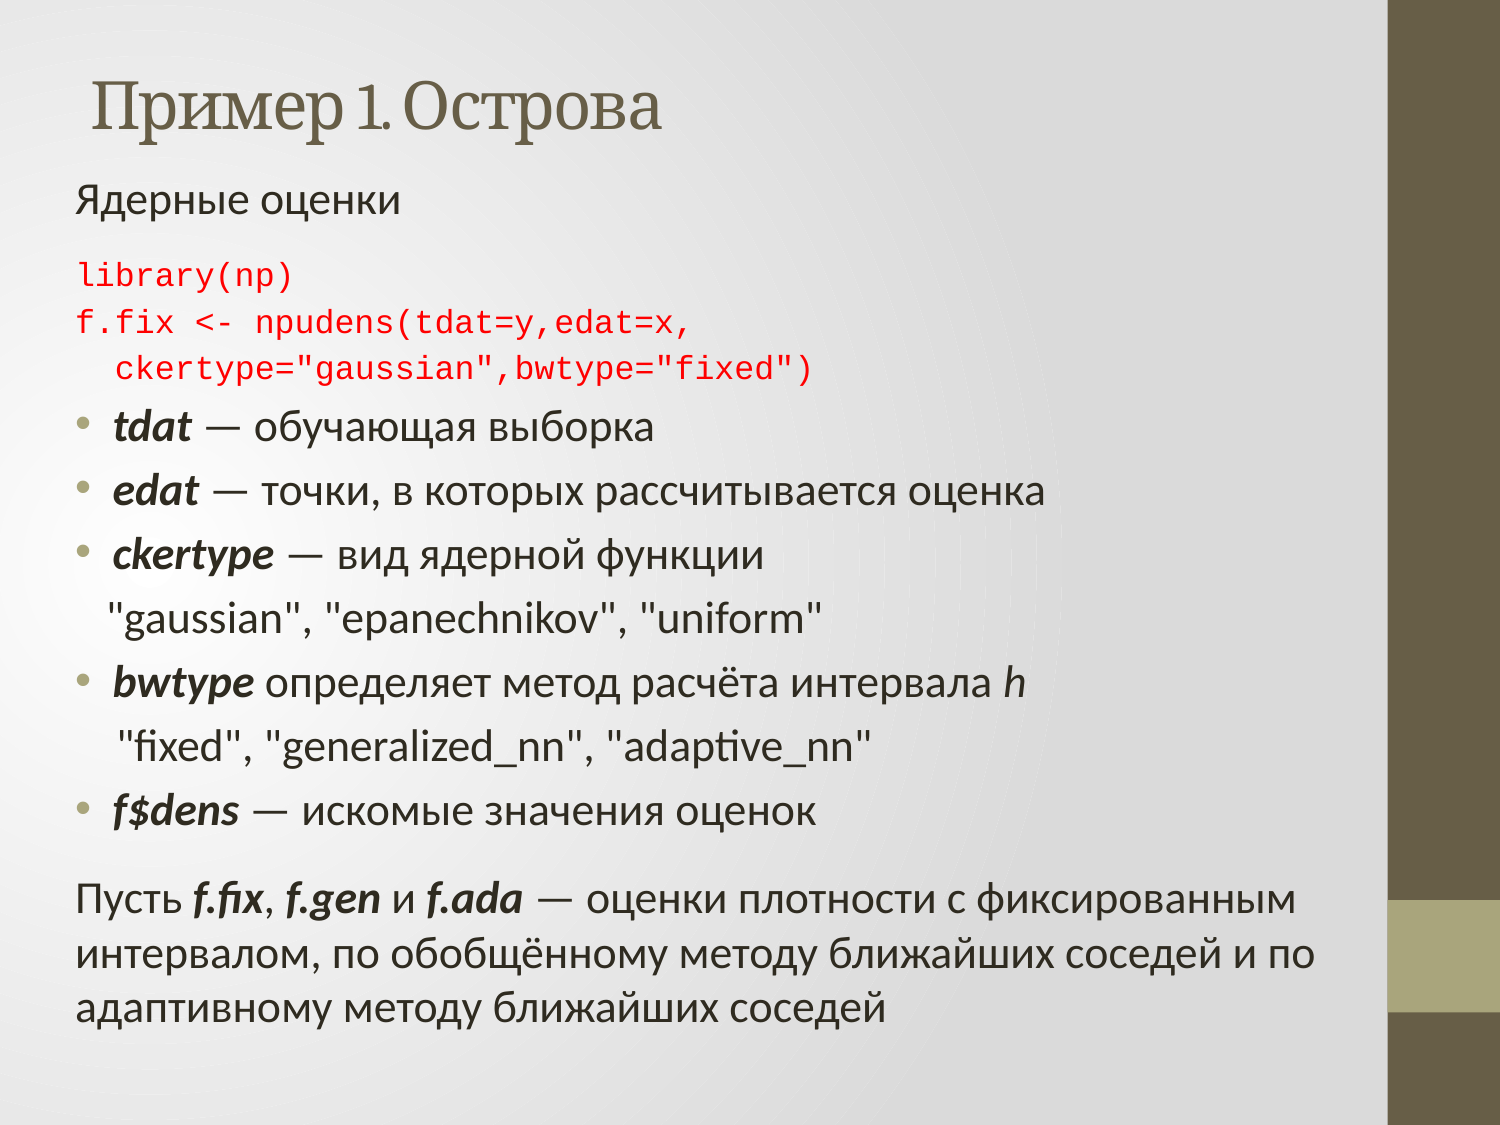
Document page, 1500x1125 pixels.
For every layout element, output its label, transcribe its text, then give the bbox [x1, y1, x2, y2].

list Ядерные оценки library(np) f.fix <- npudens(tdat=y,edat=x, ckertype="gaussian",bwtype="fixed") tdat — обучающая выборка edat — точки, в которых рассчитывается оценка ckertype — вид ядерной функции "gaussian", "epanechnikov", "uniform" bwtype определяет метод расчёта интервала h "fixed", "generalized_nn", "adaptive_nn" f$dens — искомые значения оценок Пусть f.fix, f.gen и f.ada — оценки плотности с фиксированным интервалом, по обобщённому методу ближайших соседей и по адаптивному методу ближайших соседей [41, 160, 1353, 1050]
title Пример 1. Острова [75, 45, 1341, 160]
